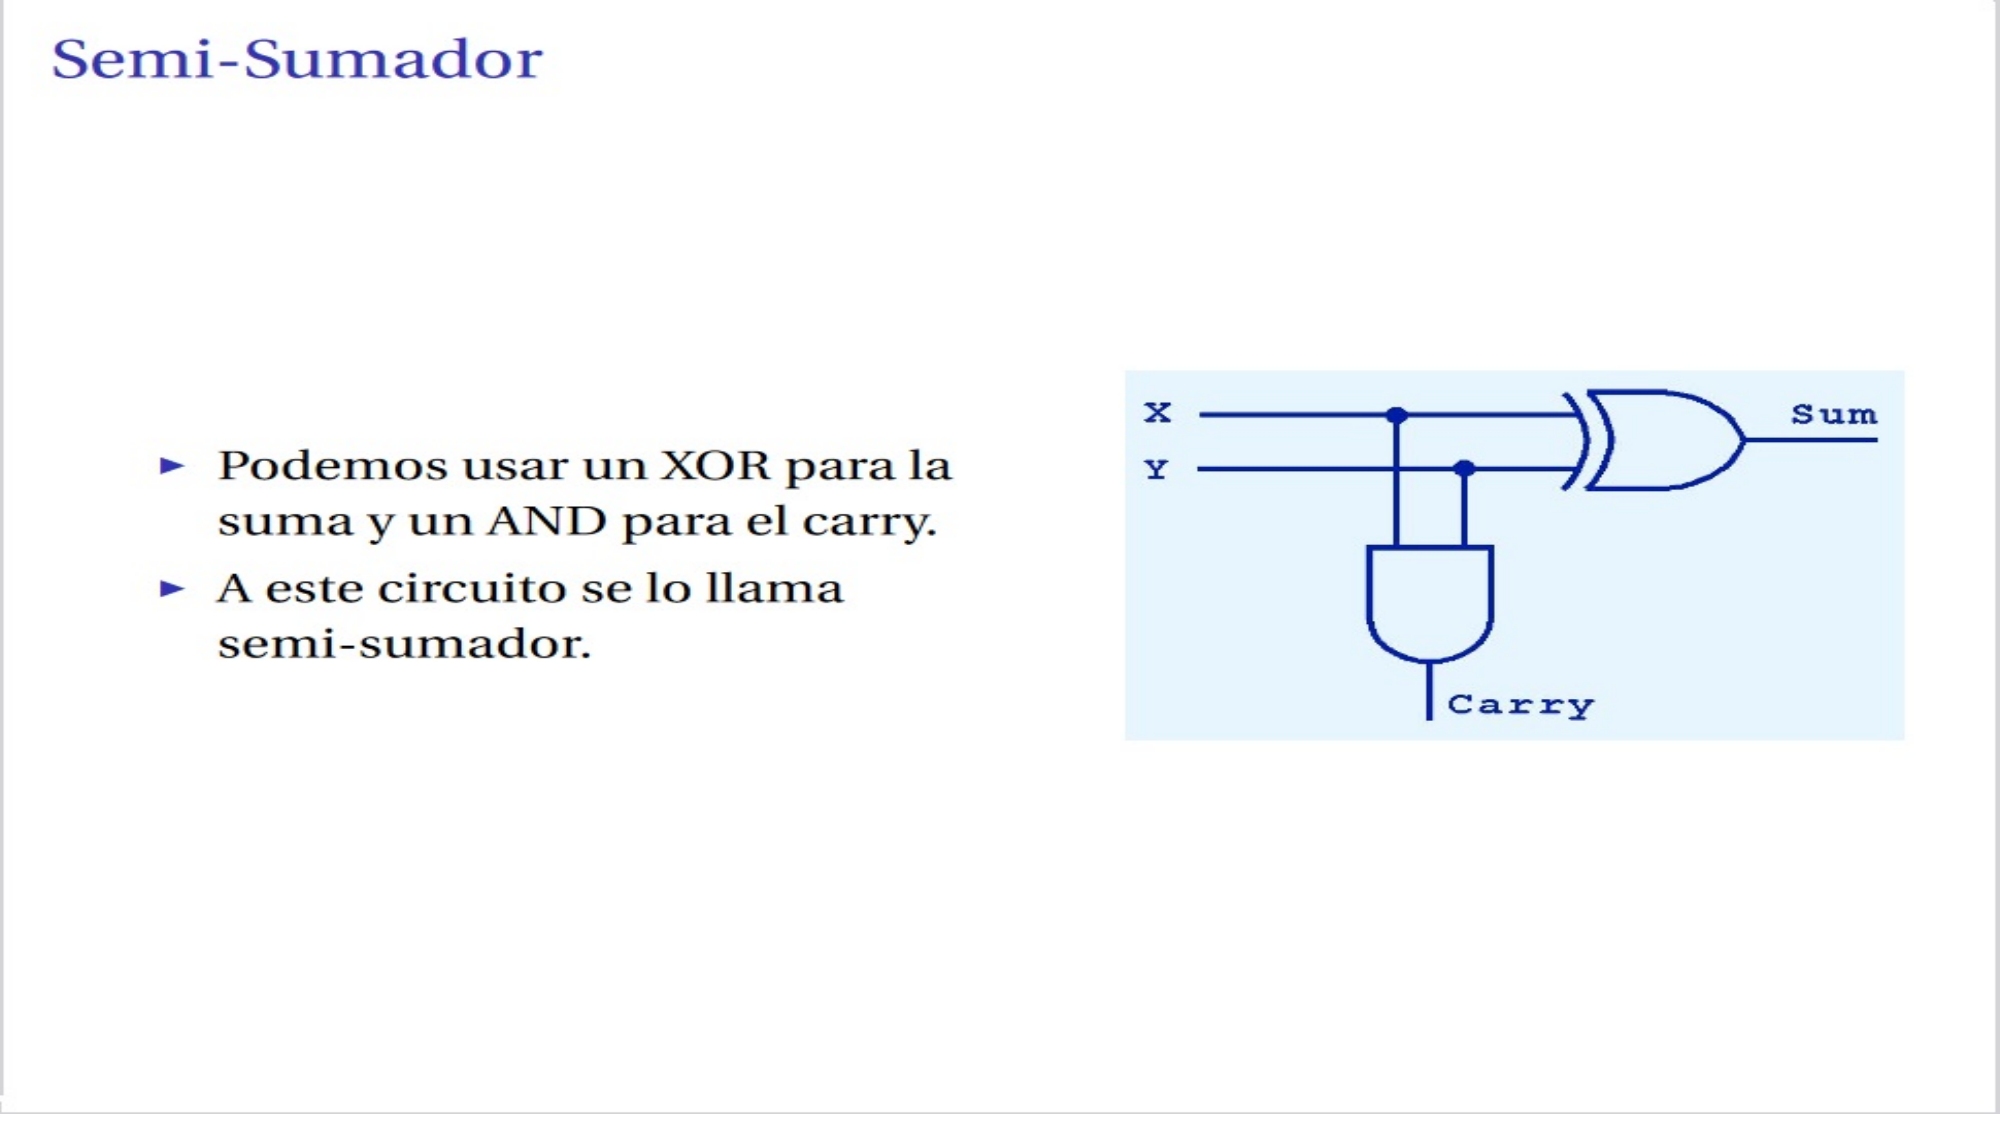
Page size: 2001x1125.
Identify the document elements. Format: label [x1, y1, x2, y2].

list [0, 0, 2000, 1114]
